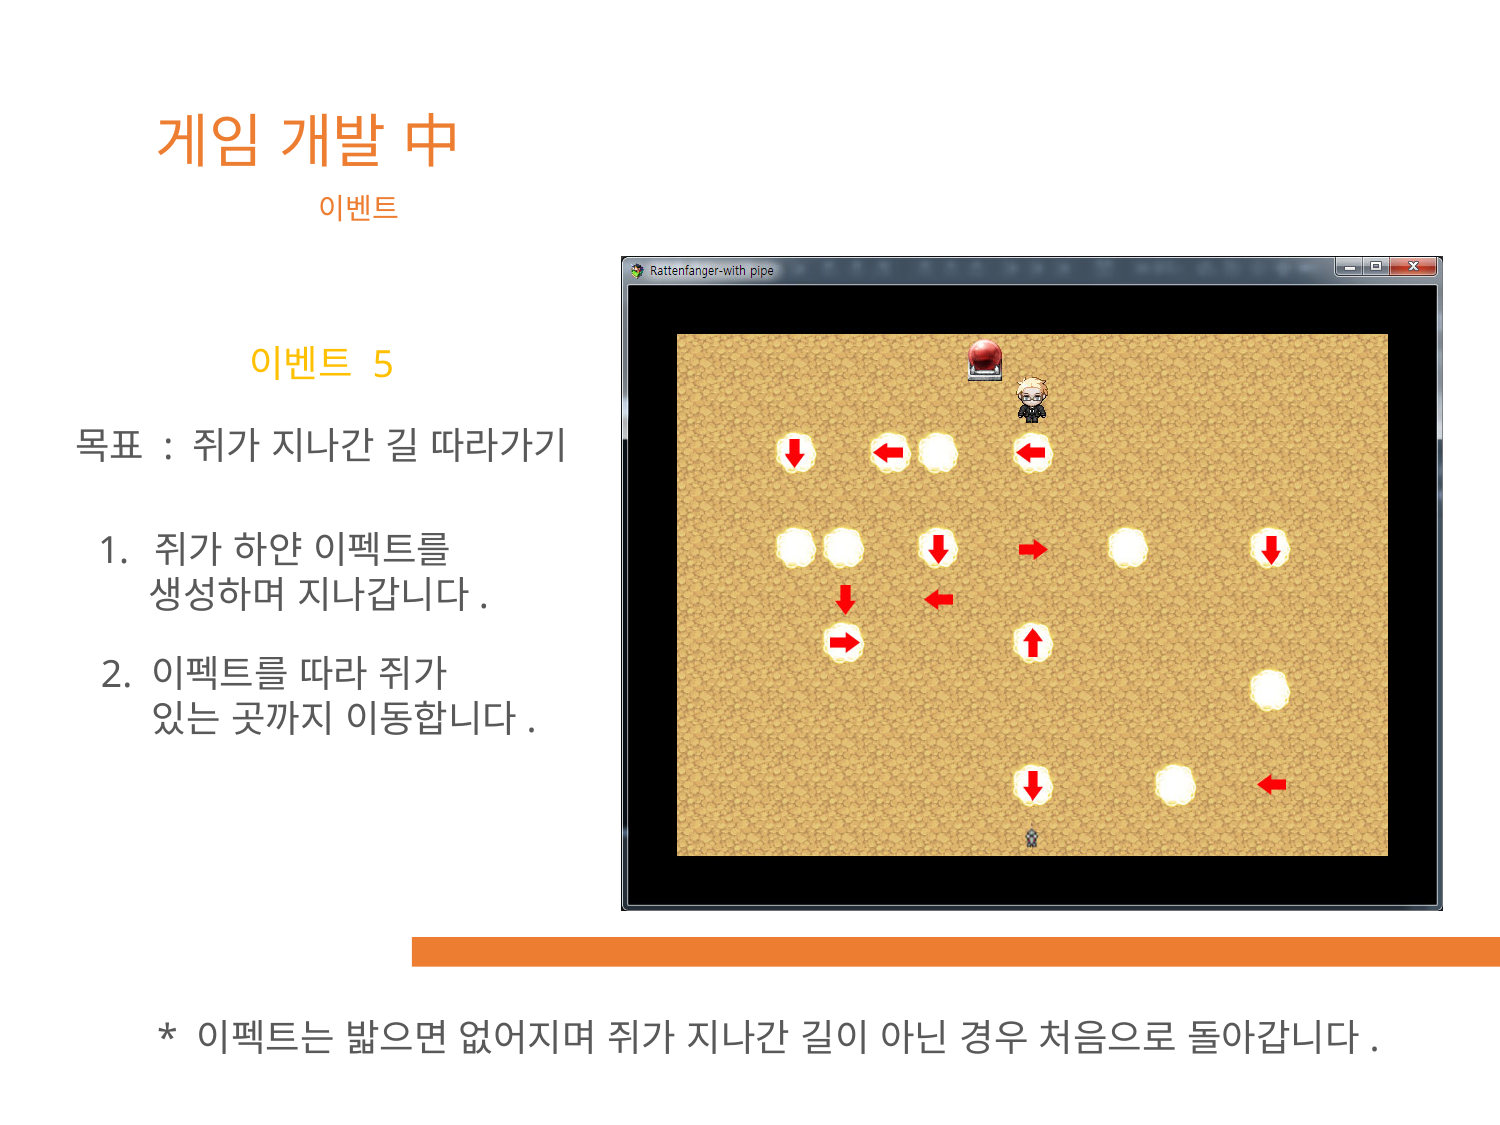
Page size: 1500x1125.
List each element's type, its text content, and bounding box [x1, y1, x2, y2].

text_box 쥐가 하얀 이펙트를 생성하며 지나갑니다. [83, 518, 504, 624]
text_box 이벤트 5 [234, 332, 409, 393]
text_box [411, 936, 1500, 968]
text_box 게임 개발 中 [141, 97, 476, 182]
text_box 2. 이펙트를 따라 쥐가 있는 곳까지 이동합니다. [85, 642, 552, 748]
text_box 목표 : 쥐가 지나간 길 따라가기 [60, 414, 584, 475]
text_box * 이펙트는 밟으면 없어지며 쥐가 지나간 길이 아닌 경우 처음으로 돌아갑니다. [142, 1006, 1395, 1066]
text_box 이벤트 [303, 182, 415, 233]
picture [621, 256, 1443, 911]
